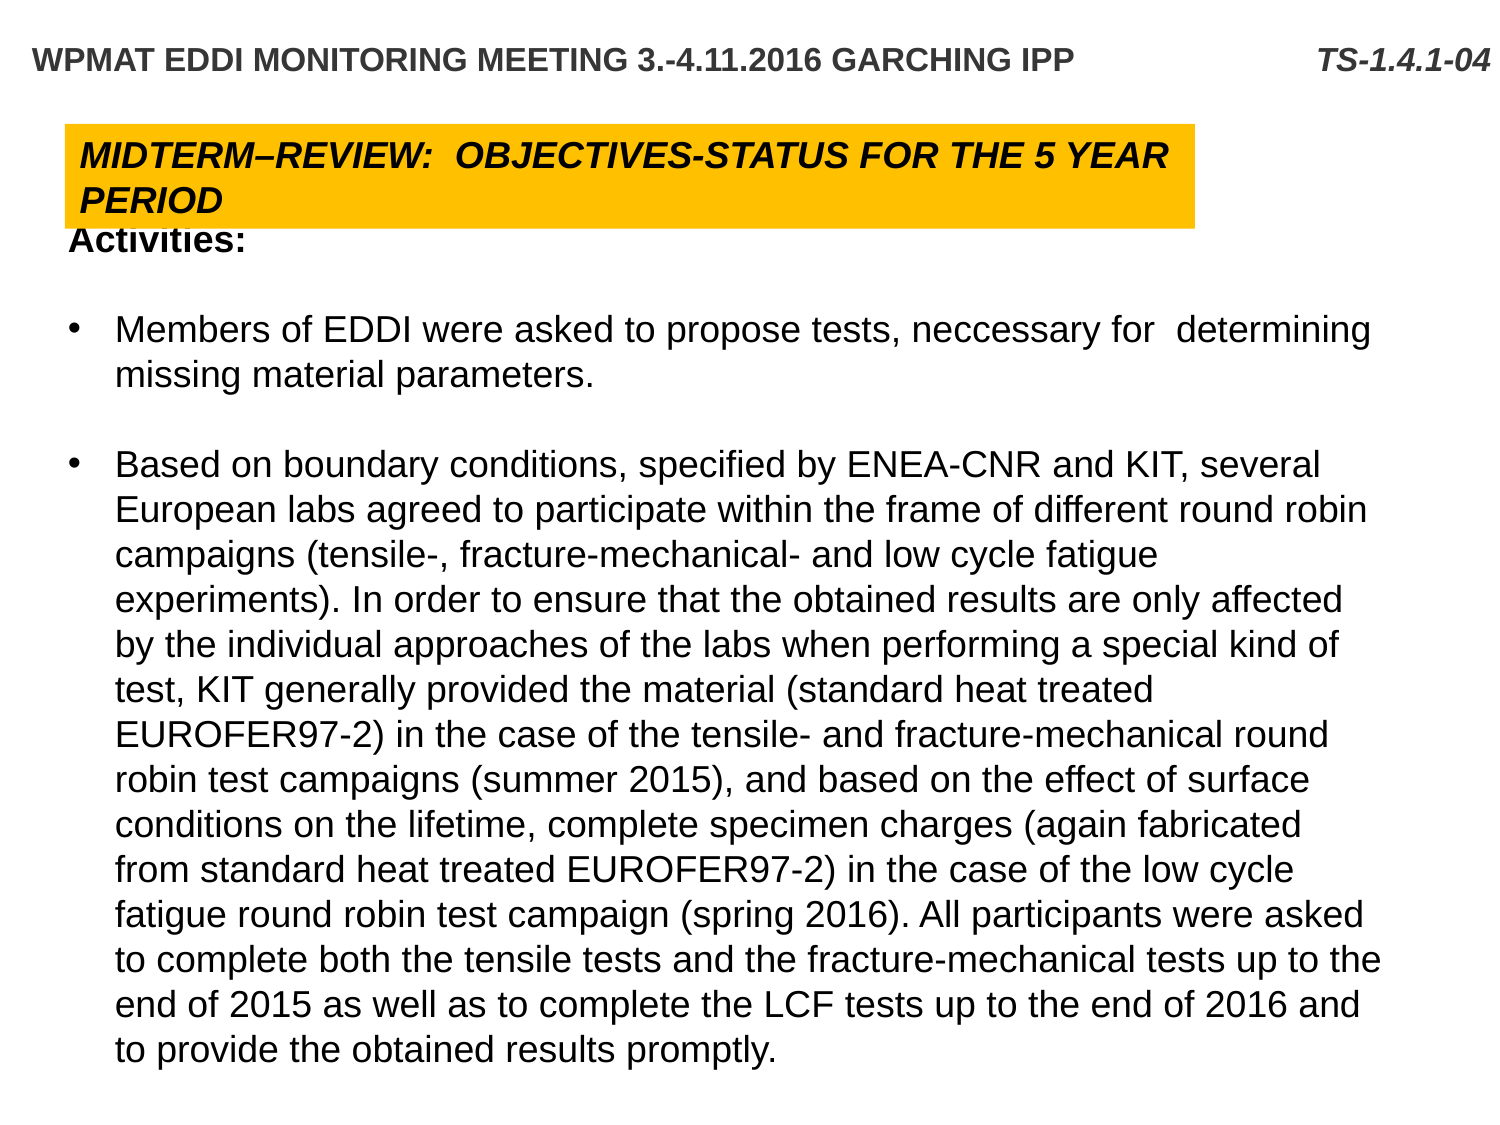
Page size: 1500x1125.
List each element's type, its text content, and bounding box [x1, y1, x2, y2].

text_box WPMAT EDDI Monitoring Meeting 3.-4.11.2016 Garching IPP TS-1.4.1-04 [17, 30, 1500, 86]
text_box Activities: Members of EDDI were asked to propose tests, neccessary for determining missing material parameters. Based on boundary conditions, specified by ENEA-CNR and KIT, several European labs agreed to participate within the frame of different round robin campaigns (tensile-, fracture-mechanical- and low cycle fatigue experiments). In order to ensure that the obtained results are only affected by the individual approaches of the labs when performing a special kind of test, KIT generally provided the material (standard heat treated EUROFER97-2) in the case of the tensile- and fracture-mechanical round robin test campaigns (summer 2015), and based on the effect of surface conditions on the lifetime, complete specimen charges (again fabricated from standard heat treated EUROFER97-2) in the case of the low cycle fatigue round robin test campaign (spring 2016). All participants were asked to complete both the tensile tests and the fracture-mechanical tests up to the end of 2015 as well as to complete the LCF tests up to the end of 2016 and to provide the obtained results promptly. [53, 208, 1400, 1078]
text_box Midterm–Review: Objectives-Status for the 5 year period [64, 123, 1195, 229]
